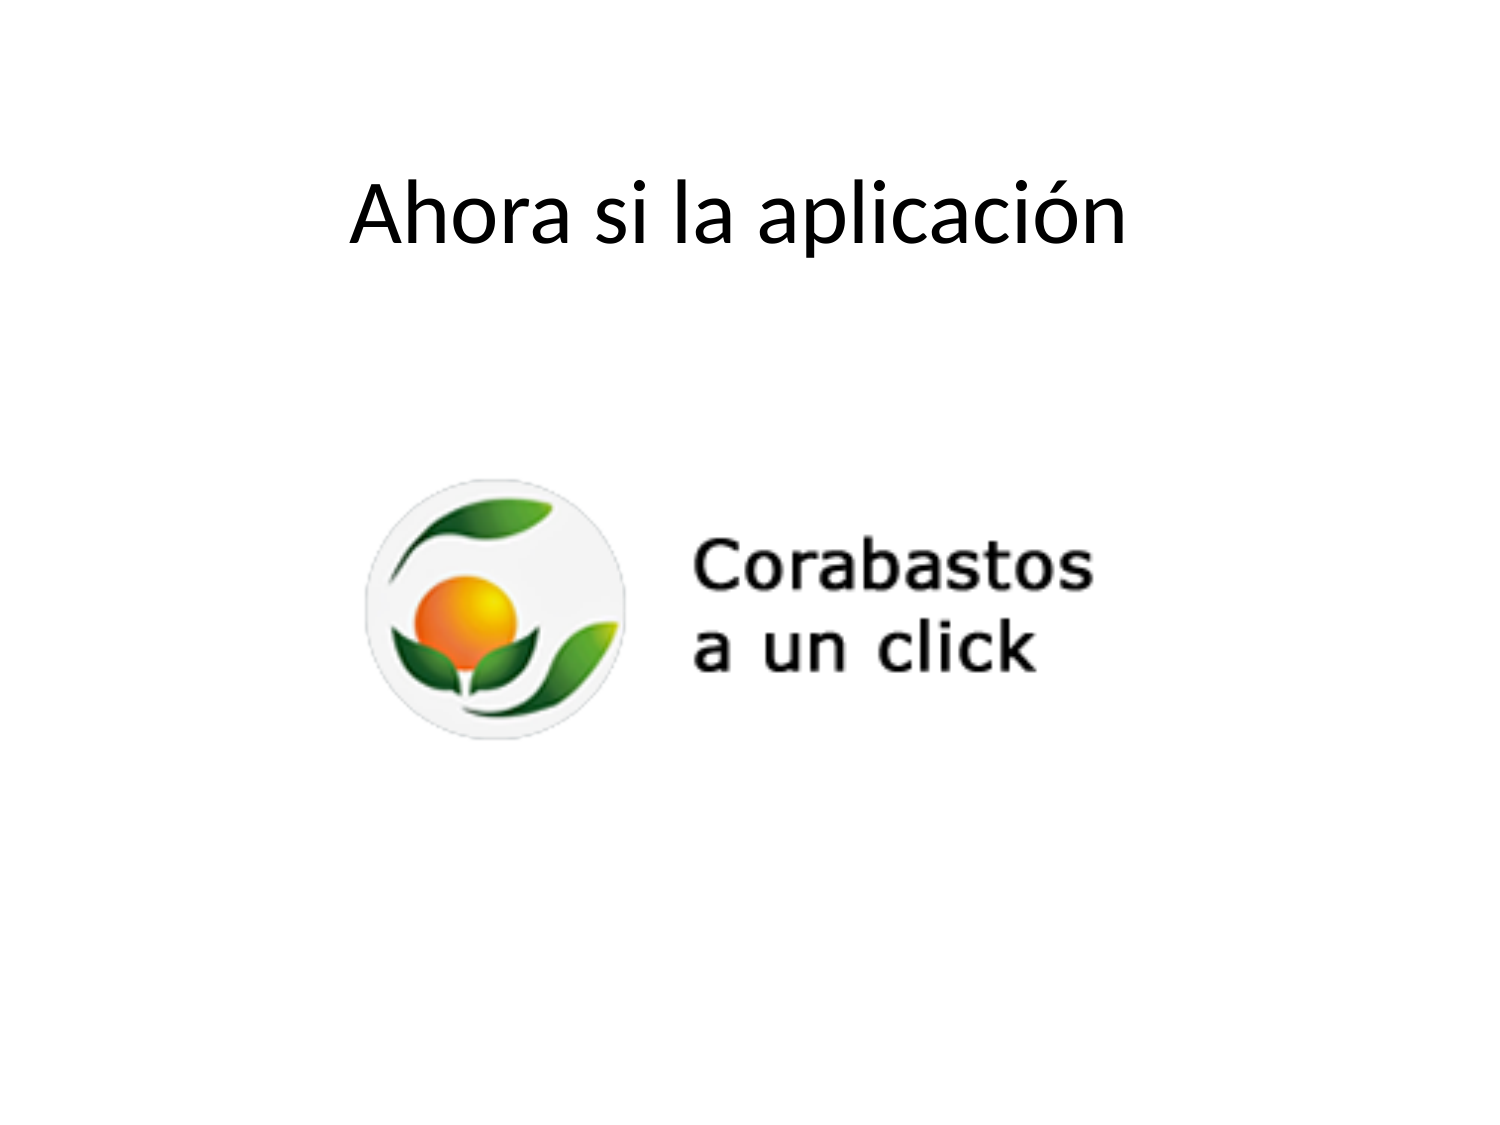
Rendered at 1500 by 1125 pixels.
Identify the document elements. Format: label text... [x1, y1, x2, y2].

title Ahora si la aplicación [64, 113, 1415, 302]
picture [324, 455, 1471, 766]
